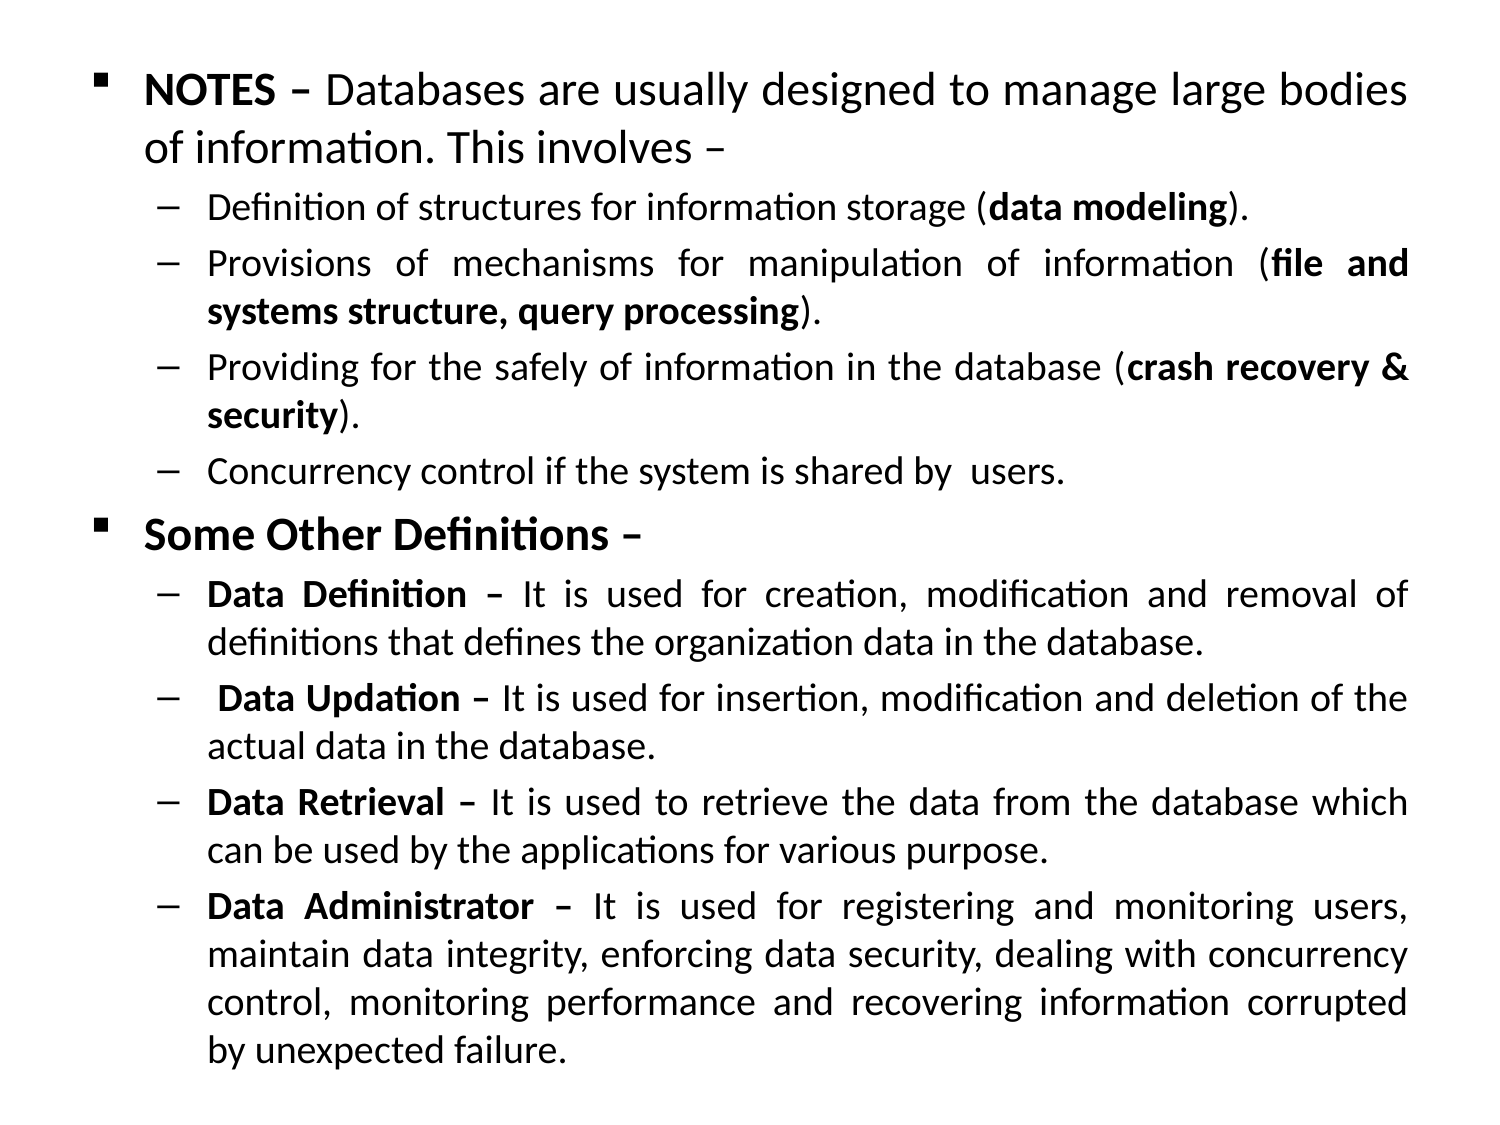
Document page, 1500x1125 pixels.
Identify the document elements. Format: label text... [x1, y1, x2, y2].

list NOTES – Databases are usually designed to manage large bodies of information. This involves – Definition of structures for information storage (data modeling). Provisions of mechanisms for manipulation of information (file and systems structure, query processing). Providing for the safely of information in the database (crash recovery & security). Concurrency control if the system is shared by users. Some Other Definitions – Data Definition – It is used for creation, modification and removal of definitions that defines the organization data in the database. Data Updation – It is used for insertion, modification and deletion of the actual data in the database. Data Retrieval – It is used to retrieve the data from the database which can be used by the applications for various purpose. Data Administrator – It is used for registering and monitoring users, maintain data integrity, enforcing data security, dealing with concurrency control, monitoring performance and recovering information corrupted by unexpected failure. [75, 50, 1425, 1088]
